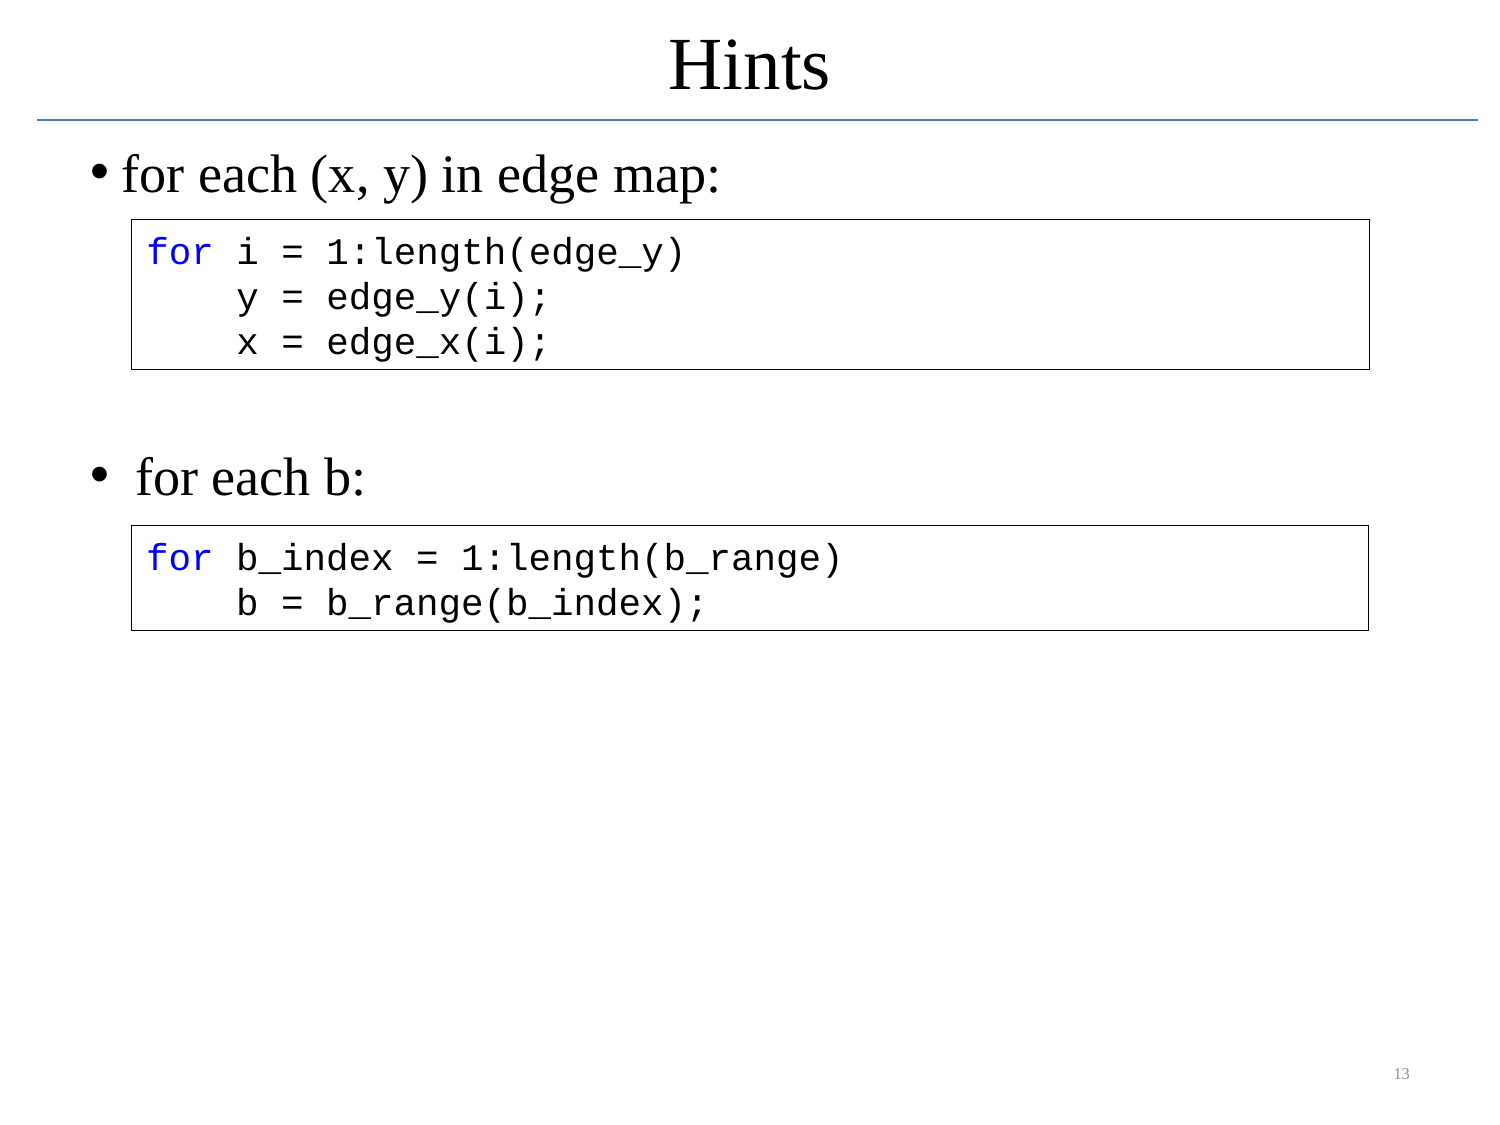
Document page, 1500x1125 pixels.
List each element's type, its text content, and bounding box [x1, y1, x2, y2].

text_box for b_index = 1:length(b_range) b = b_range(b_index); [131, 525, 1369, 631]
list for each (x, y) in edge map: for each b: [75, 130, 1425, 1043]
title Hints [75, 9, 1425, 110]
text_box for i = 1:length(edge_y) y = edge_y(i); x = edge_x(i); [131, 219, 1370, 370]
slide_number 13 [1074, 1042, 1425, 1103]
